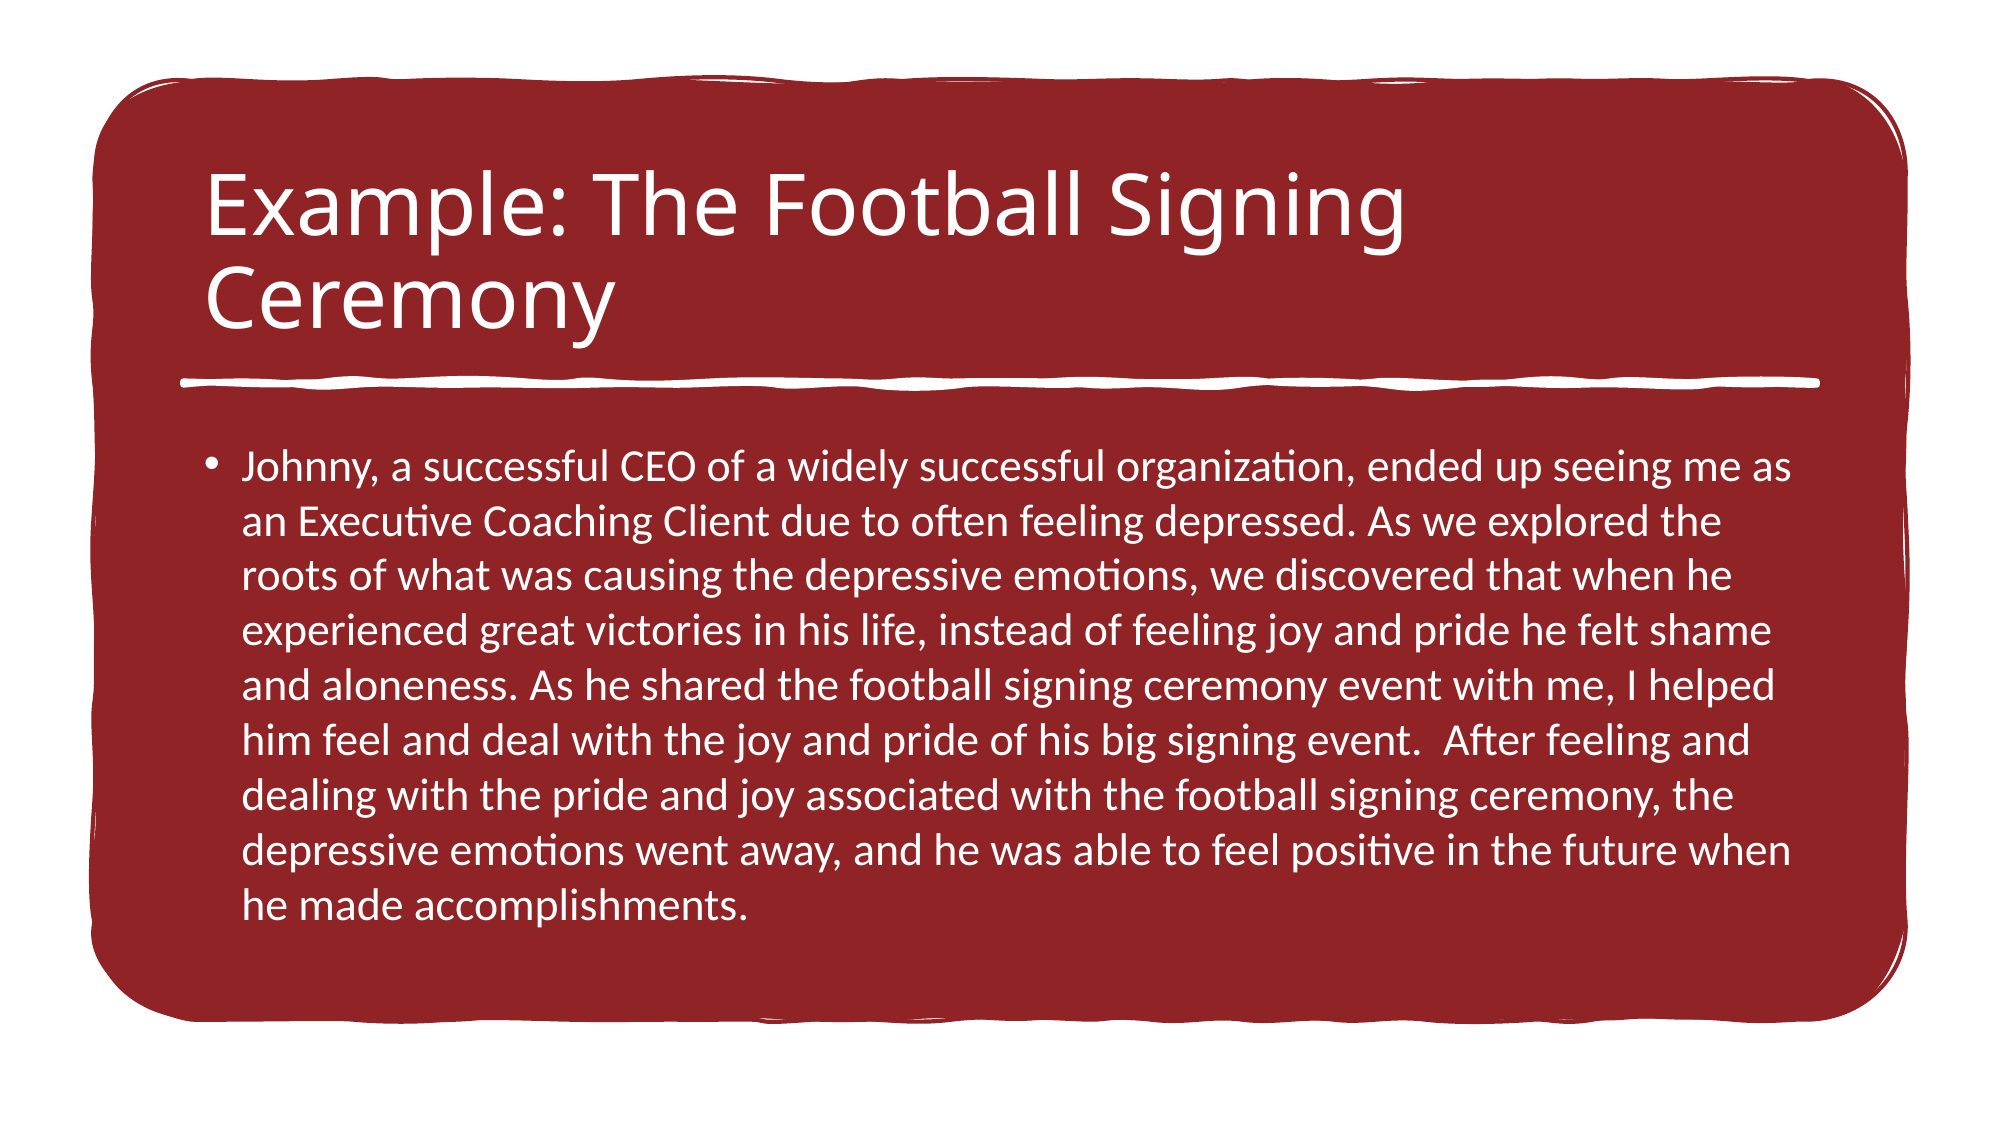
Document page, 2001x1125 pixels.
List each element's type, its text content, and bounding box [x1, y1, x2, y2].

list Johnny, a successful CEO of a widely successful organization, ended up seeing me as an Executive Coaching Client due to often feeling depressed. As we explored the roots of what was causing the depressive emotions, we discovered that when he experienced great victories in his life, instead of feeling joy and pride he felt shame and aloneness. As he shared the football signing ceremony event with me, I helped him feel and deal with the joy and pride of his big signing event. After feeling and dealing with the pride and joy associated with the football signing ceremony, the depressive emotions went away, and he was able to feel positive in the future when he made accomplishments. [188, 427, 1812, 967]
text_box [0, 0, 2000, 1125]
text_box [90, 76, 1910, 1023]
title Example: The Football Signing Ceremony [188, 145, 1812, 364]
text_box [182, 376, 1818, 389]
